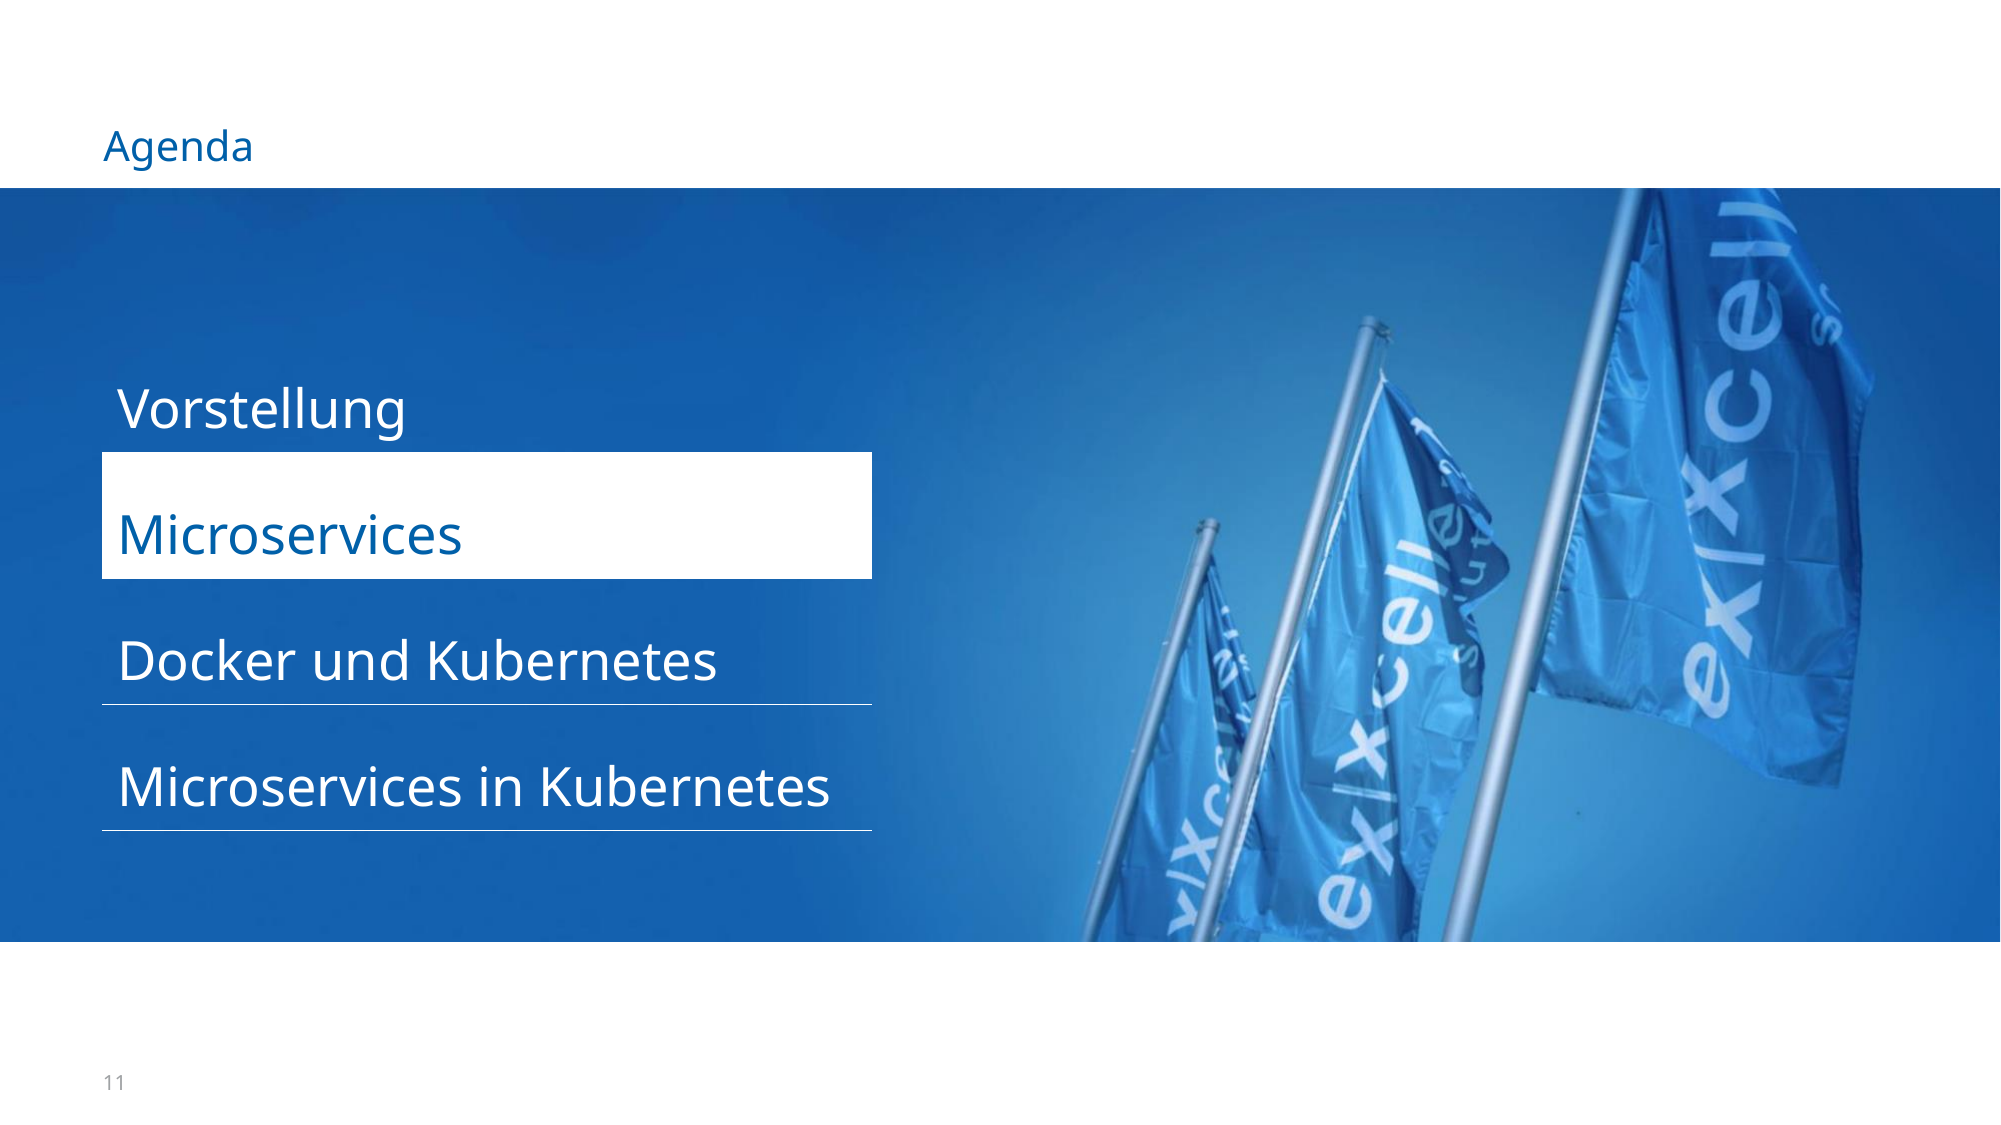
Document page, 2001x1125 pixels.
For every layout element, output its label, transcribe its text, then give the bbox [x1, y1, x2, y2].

picture [0, 188, 2001, 942]
table_cell Microservices in Kubernetes [102, 705, 872, 830]
table_cell Docker und Kubernetes [102, 579, 872, 704]
slide_number 11 [102, 1065, 182, 1089]
table_header Vorstellung [102, 326, 872, 452]
table_cell Microservices [102, 453, 872, 578]
list Agenda [103, 116, 1898, 173]
